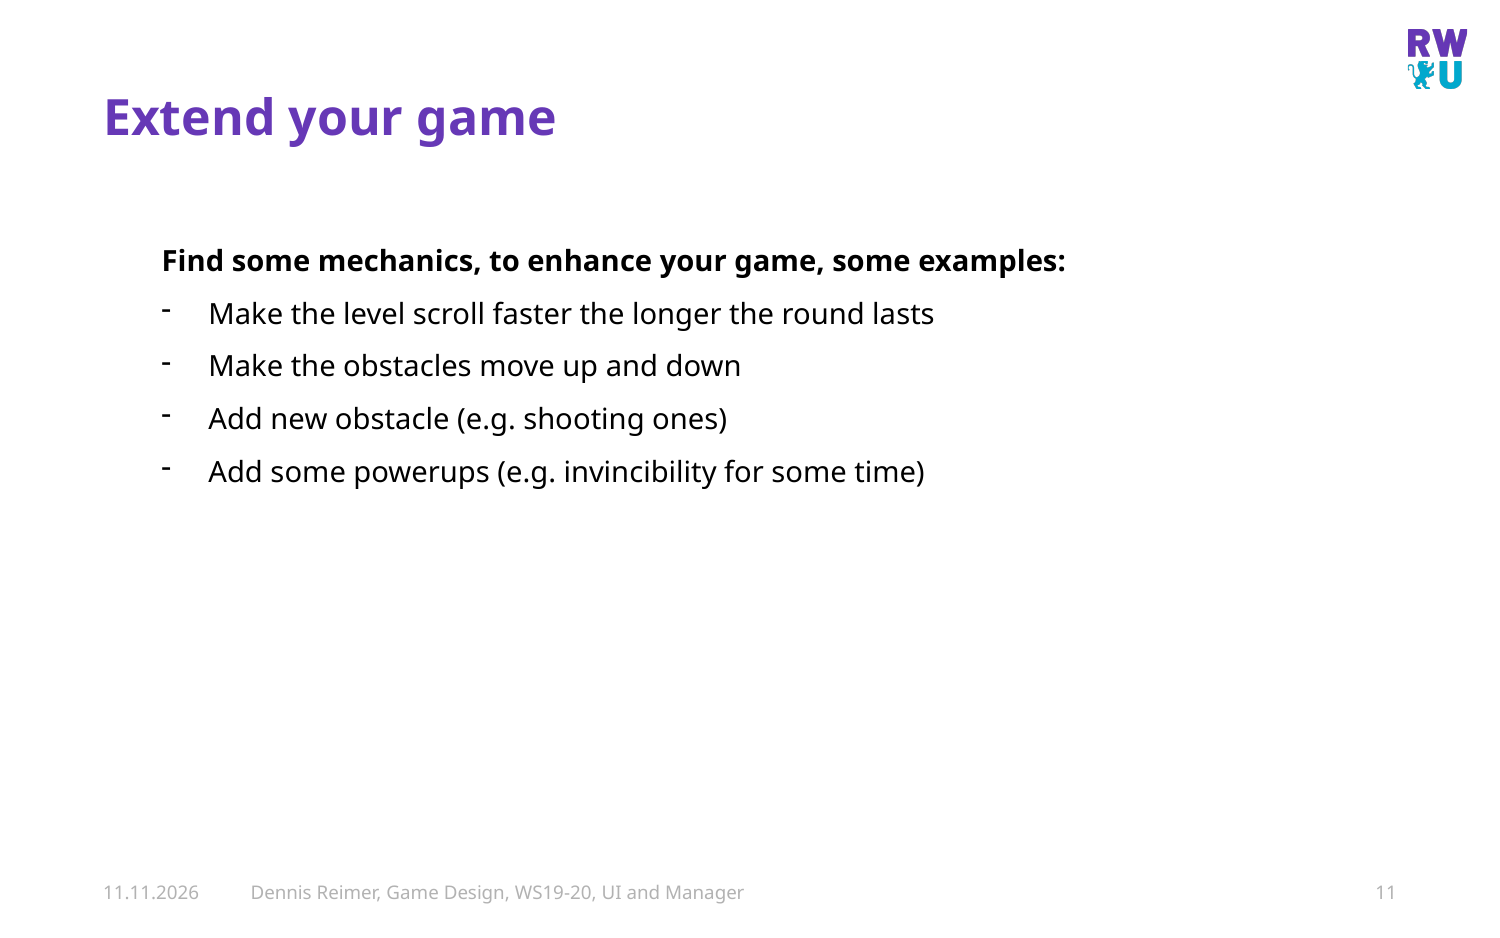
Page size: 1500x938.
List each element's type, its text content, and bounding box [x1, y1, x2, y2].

text_box Find some mechanics, to enhance your game, some examples: Make the level scroll faster the longer the round lasts Make the obstacles move up and down Add new obstacle (e.g. shooting ones) Add some powerups (e.g. invincibility for some time) [103, 224, 1392, 825]
footer Dennis Reimer, Game Design, WS19-20, UI and Manager [250, 868, 1250, 919]
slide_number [103, 868, 211, 919]
title Extend your game [103, 92, 1397, 141]
slide_number 11 [1289, 868, 1397, 919]
